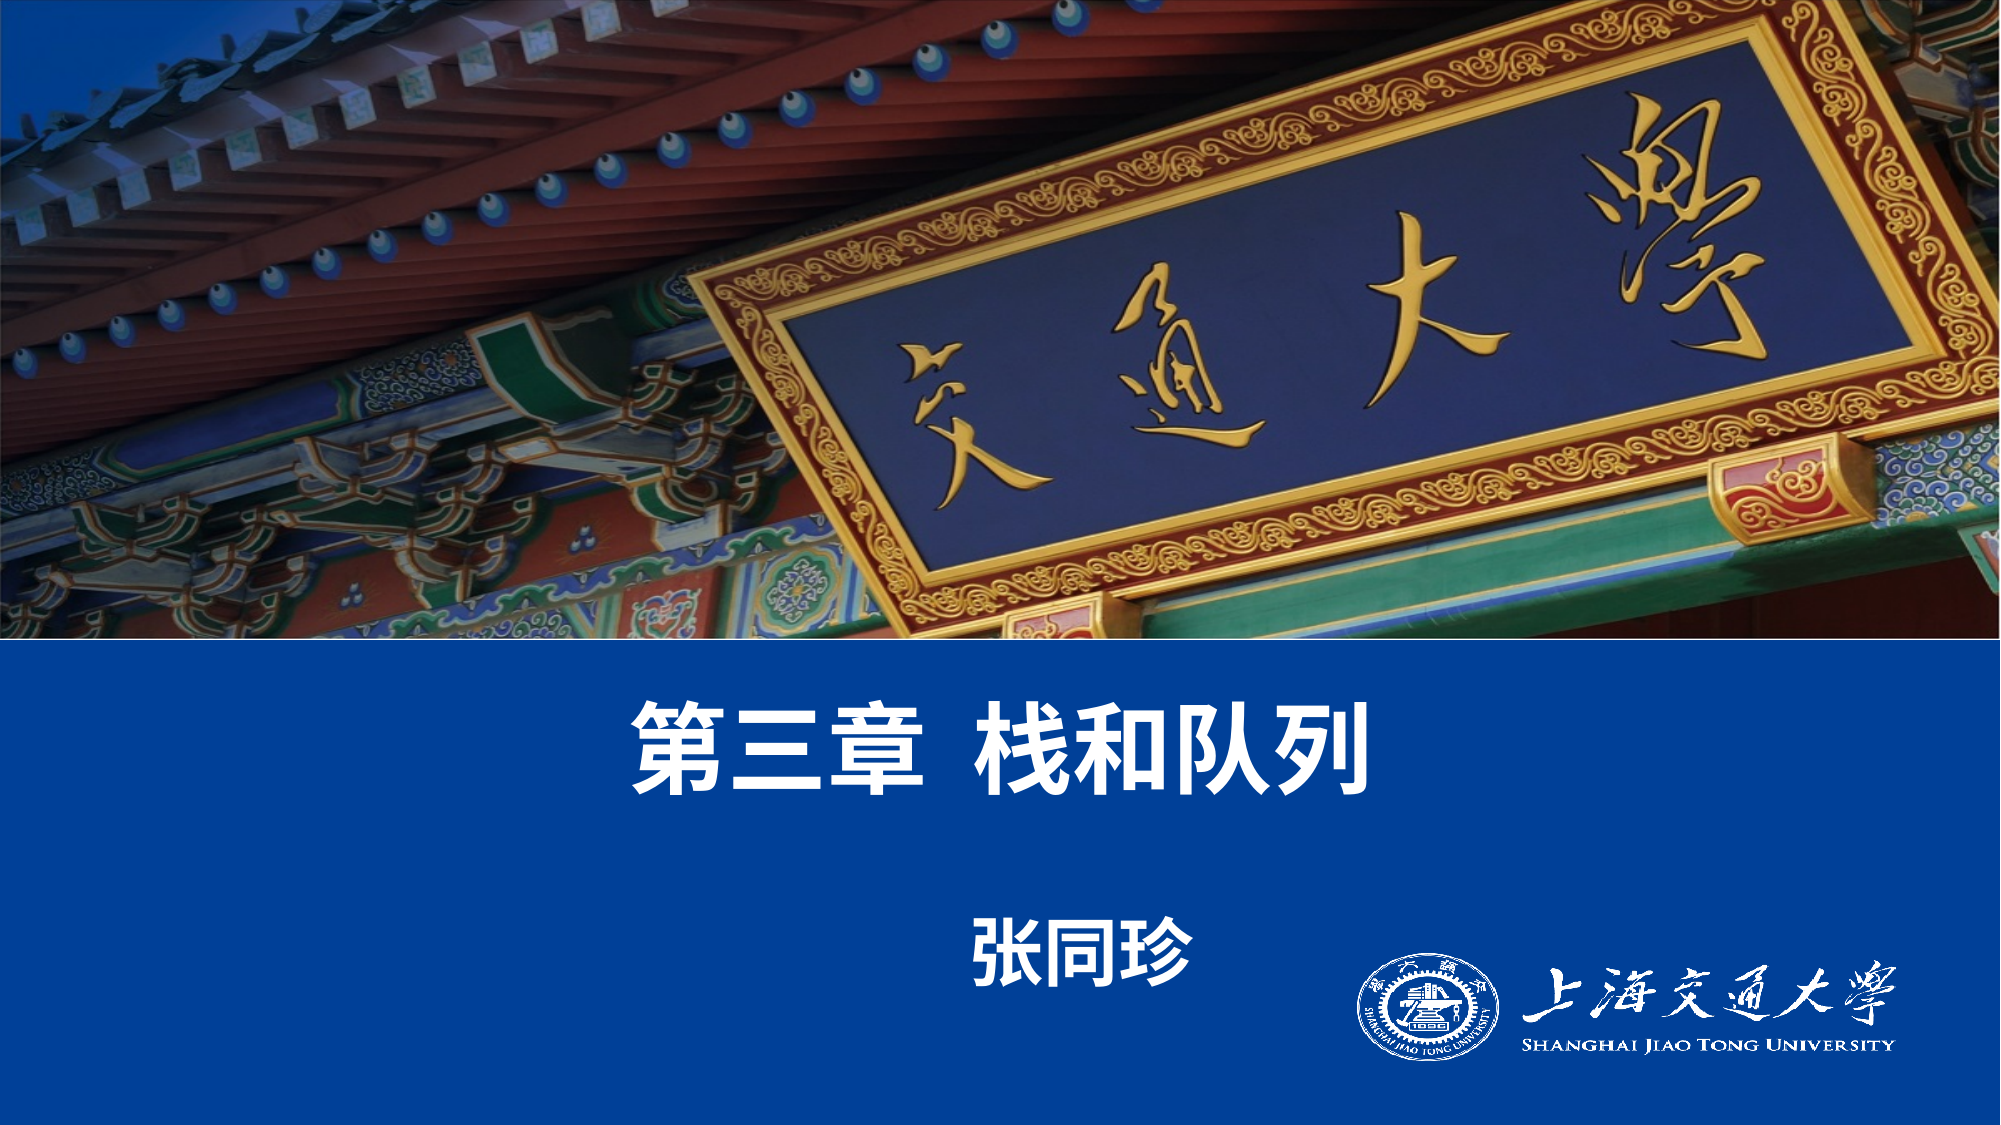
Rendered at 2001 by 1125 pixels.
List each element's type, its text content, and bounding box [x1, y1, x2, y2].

subtitle 张同珍 [829, 892, 1263, 992]
picture [1357, 953, 1896, 1061]
title 第三章 栈和队列 [137, 680, 1863, 829]
picture [0, 0, 2000, 639]
